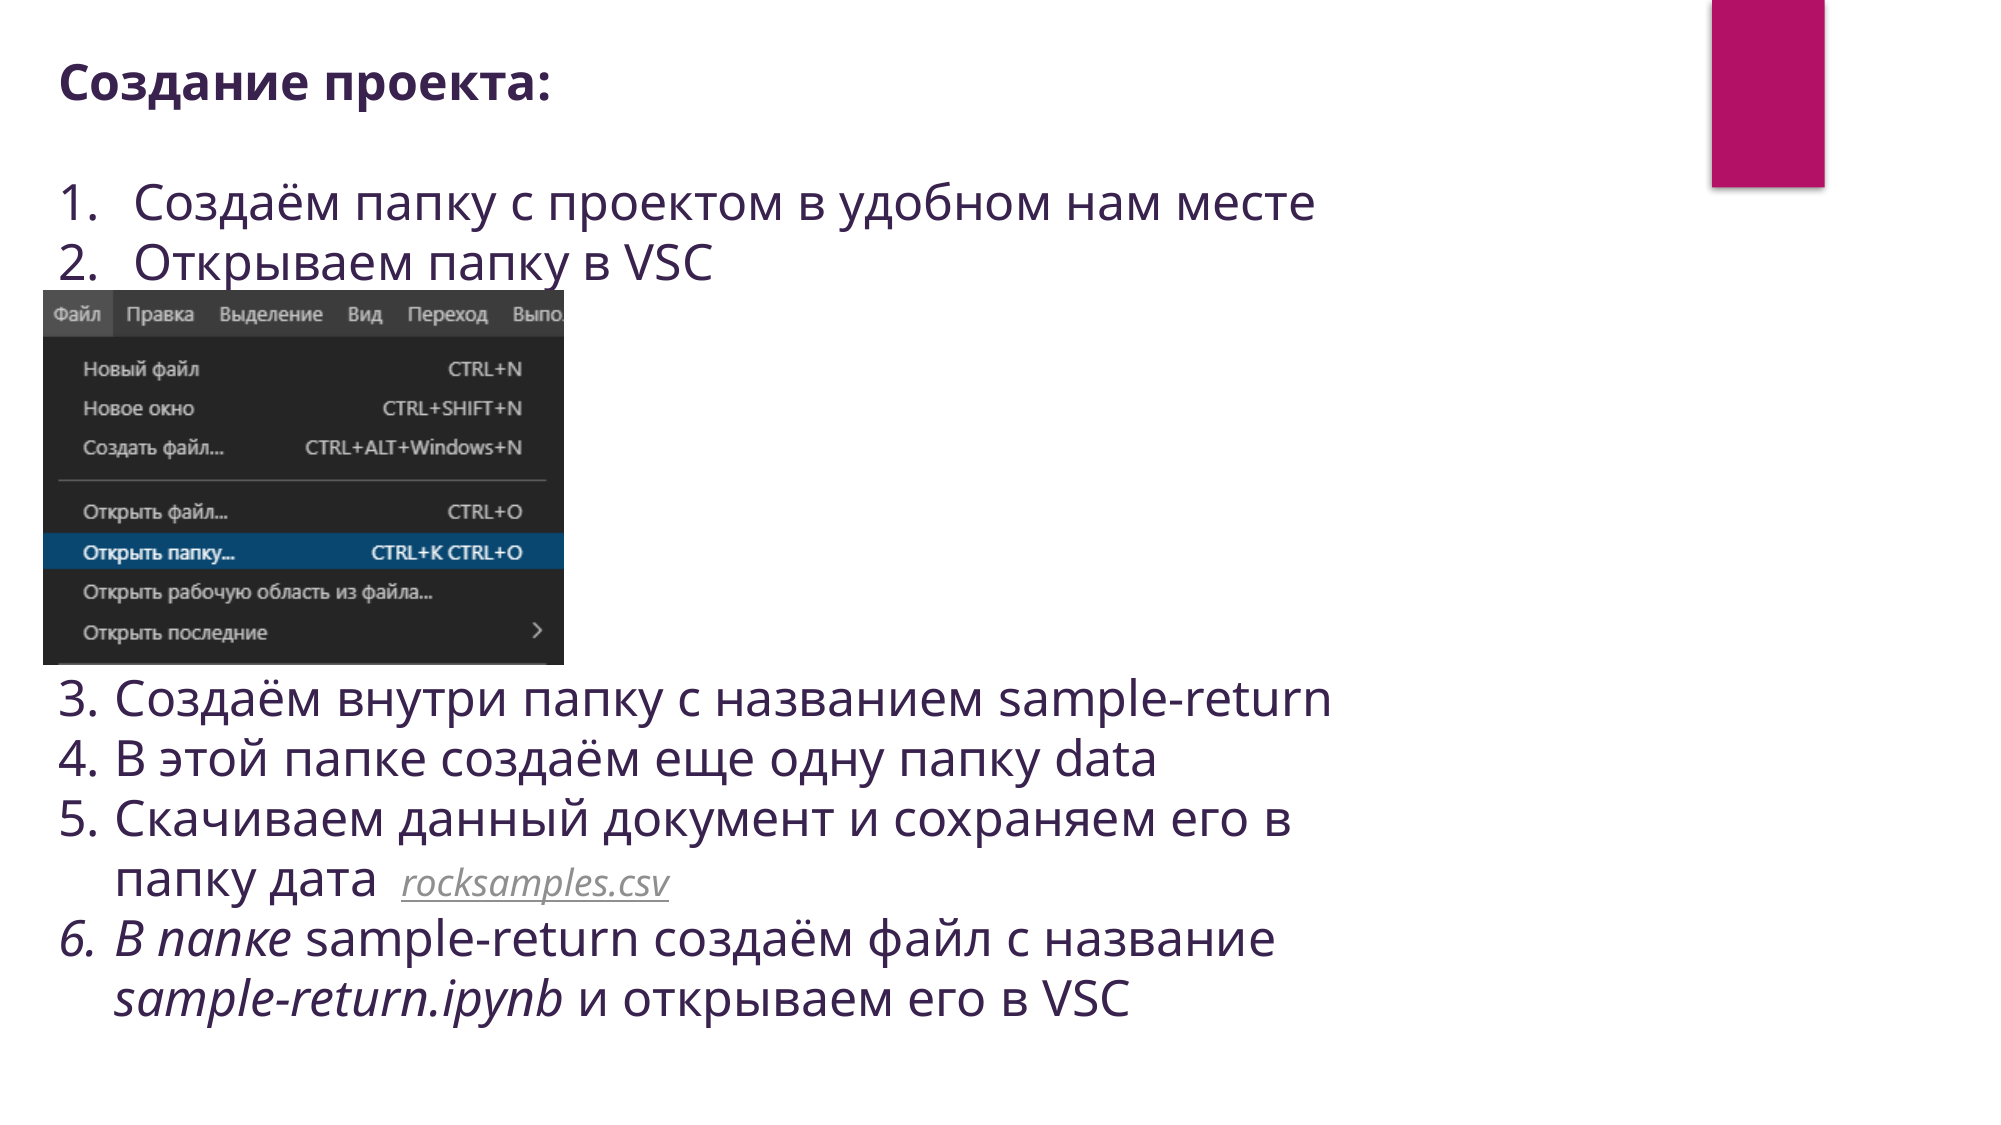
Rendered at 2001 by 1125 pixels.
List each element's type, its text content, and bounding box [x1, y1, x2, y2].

text_box Создаём внутри папку с названием sample-return В этой папке создаём еще одну папку data Скачиваем данный документ и сохраняем его в папку дата rocksamples.csv В папке sample-return создаём файл с название sample-return.ipynb и открываем его в VSC [43, 659, 1433, 1034]
picture [43, 290, 565, 665]
text_box Создание проекта: Создаём папку с проектом в удобном нам месте Открываем папку в VSC [43, 43, 1433, 359]
